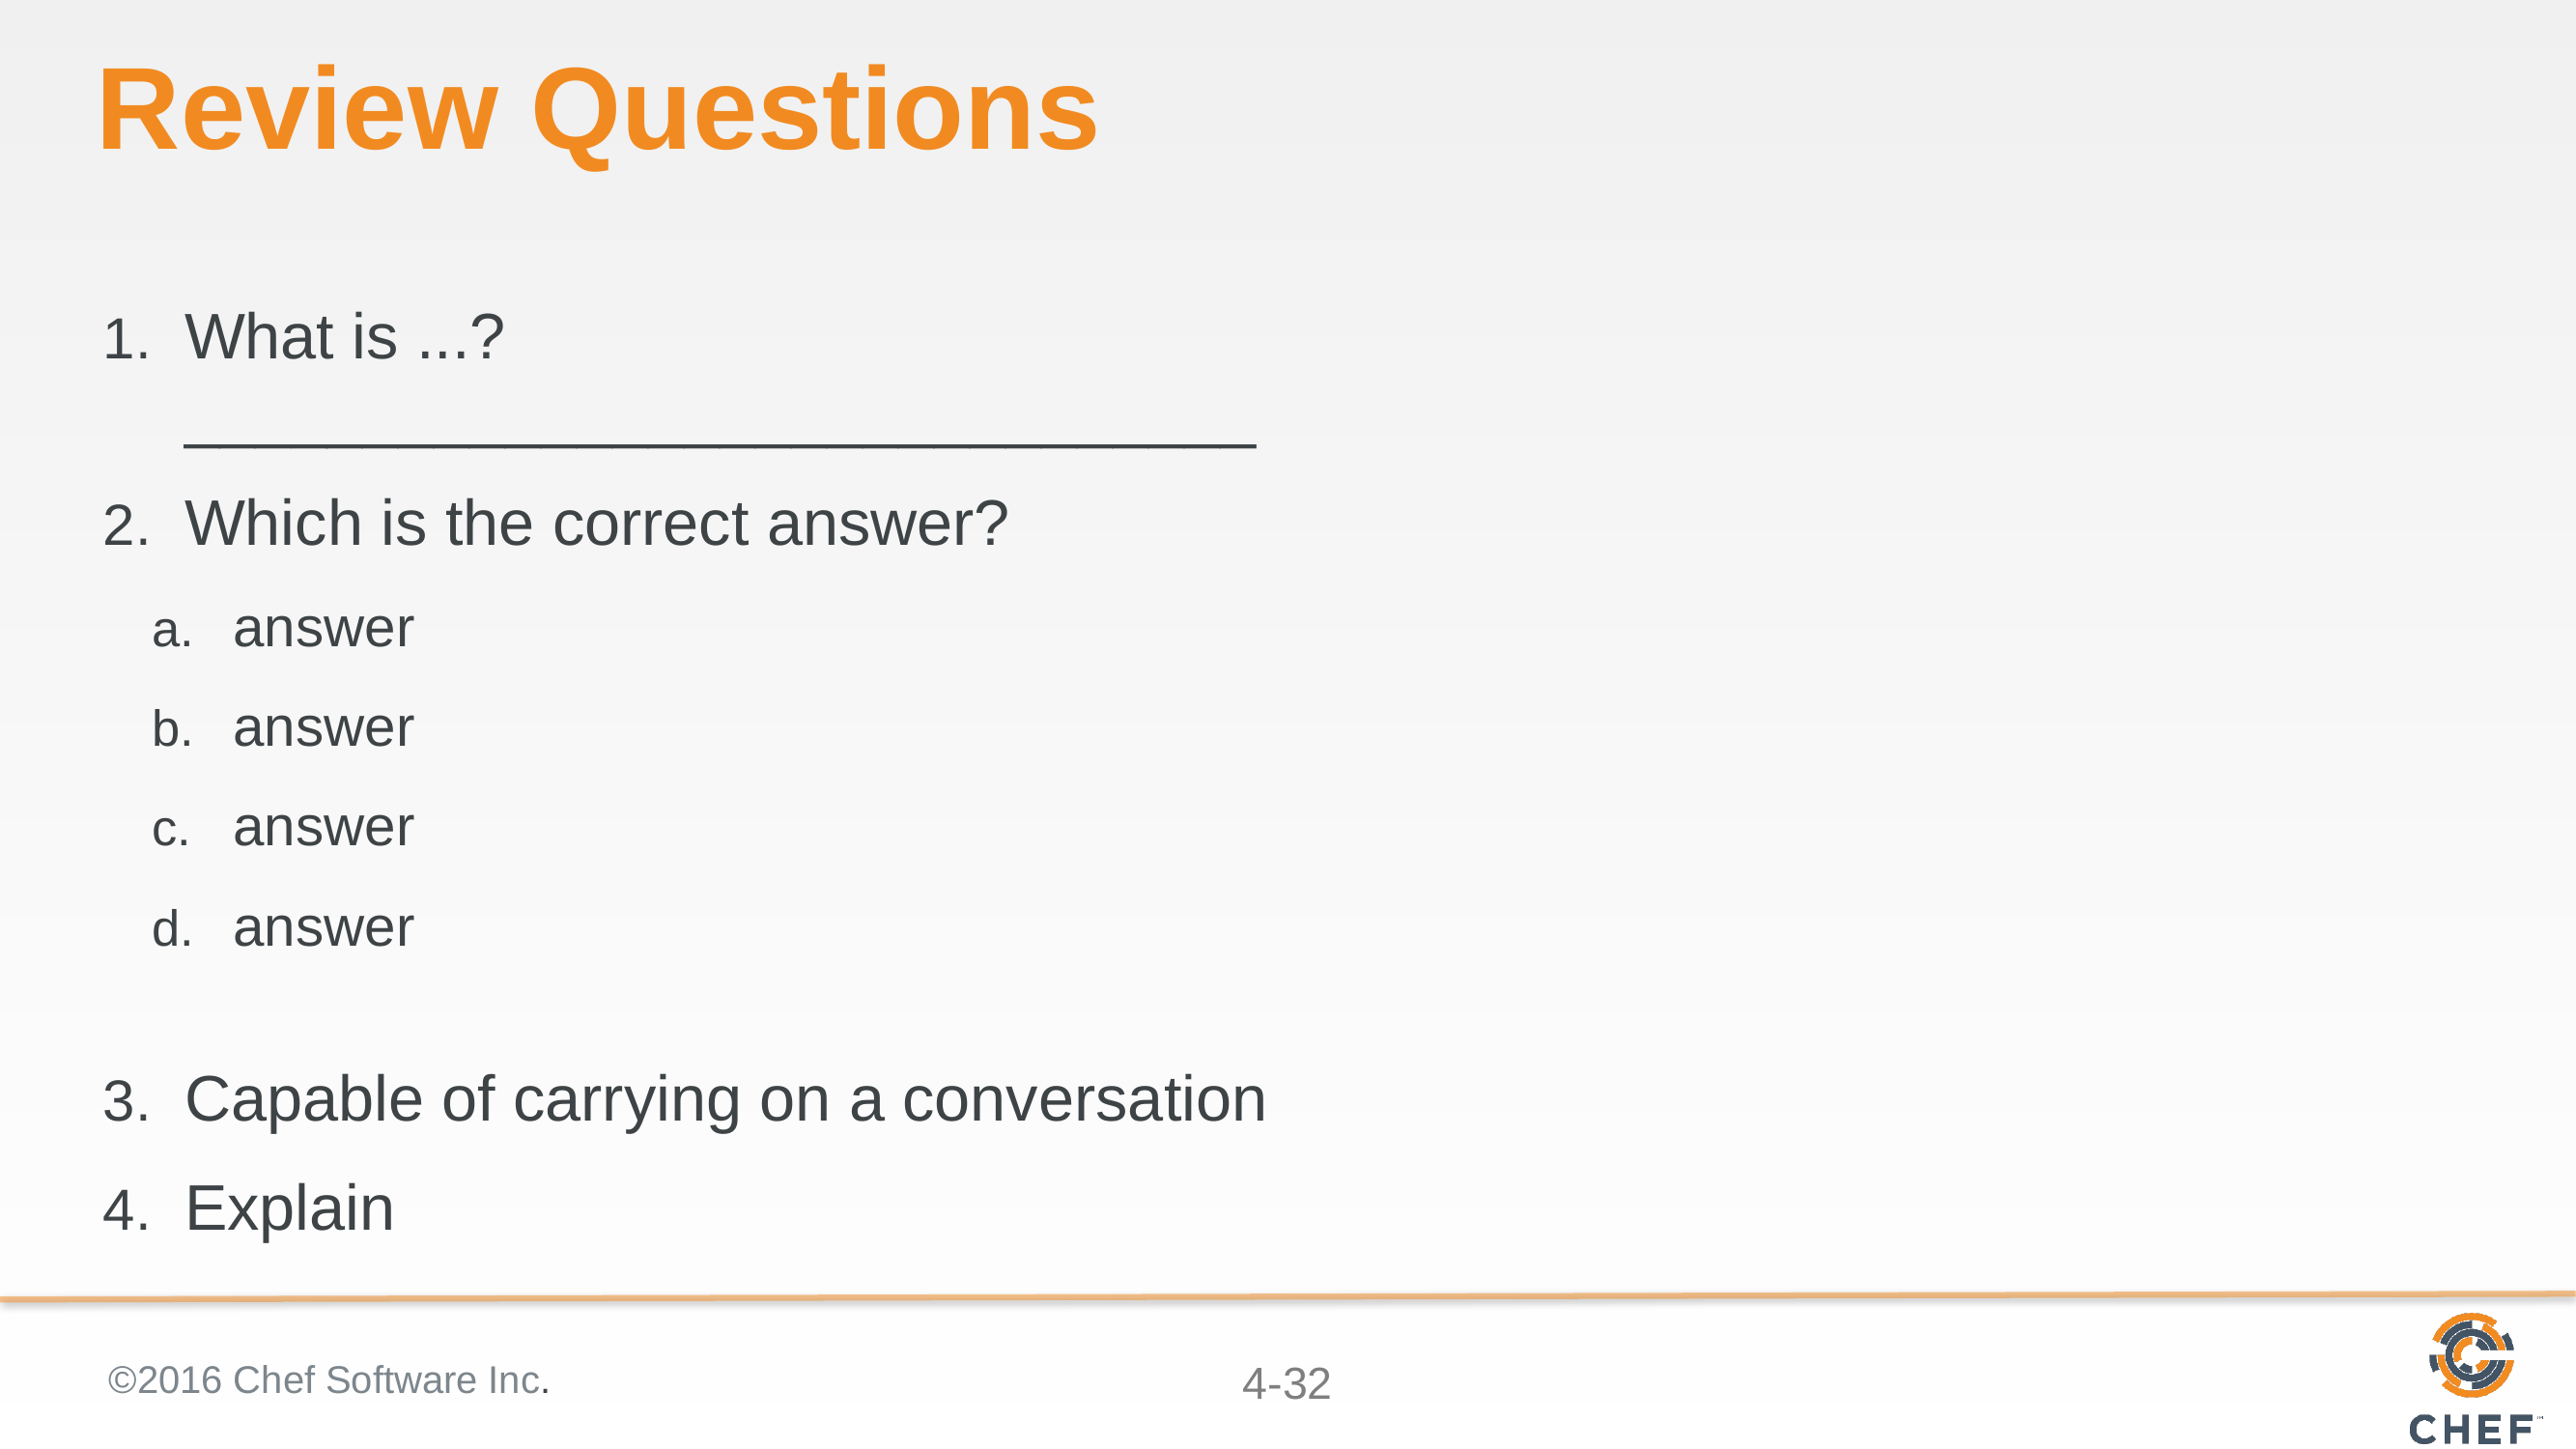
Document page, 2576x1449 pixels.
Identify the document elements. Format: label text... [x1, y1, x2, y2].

list What is ...? ______________________________ Which is the correct answer? answer answer answer answer Capable of carrying on a conversation Explain [102, 294, 2464, 1142]
title Review Questions [96, 48, 2463, 180]
picture [2399, 1297, 2551, 1449]
